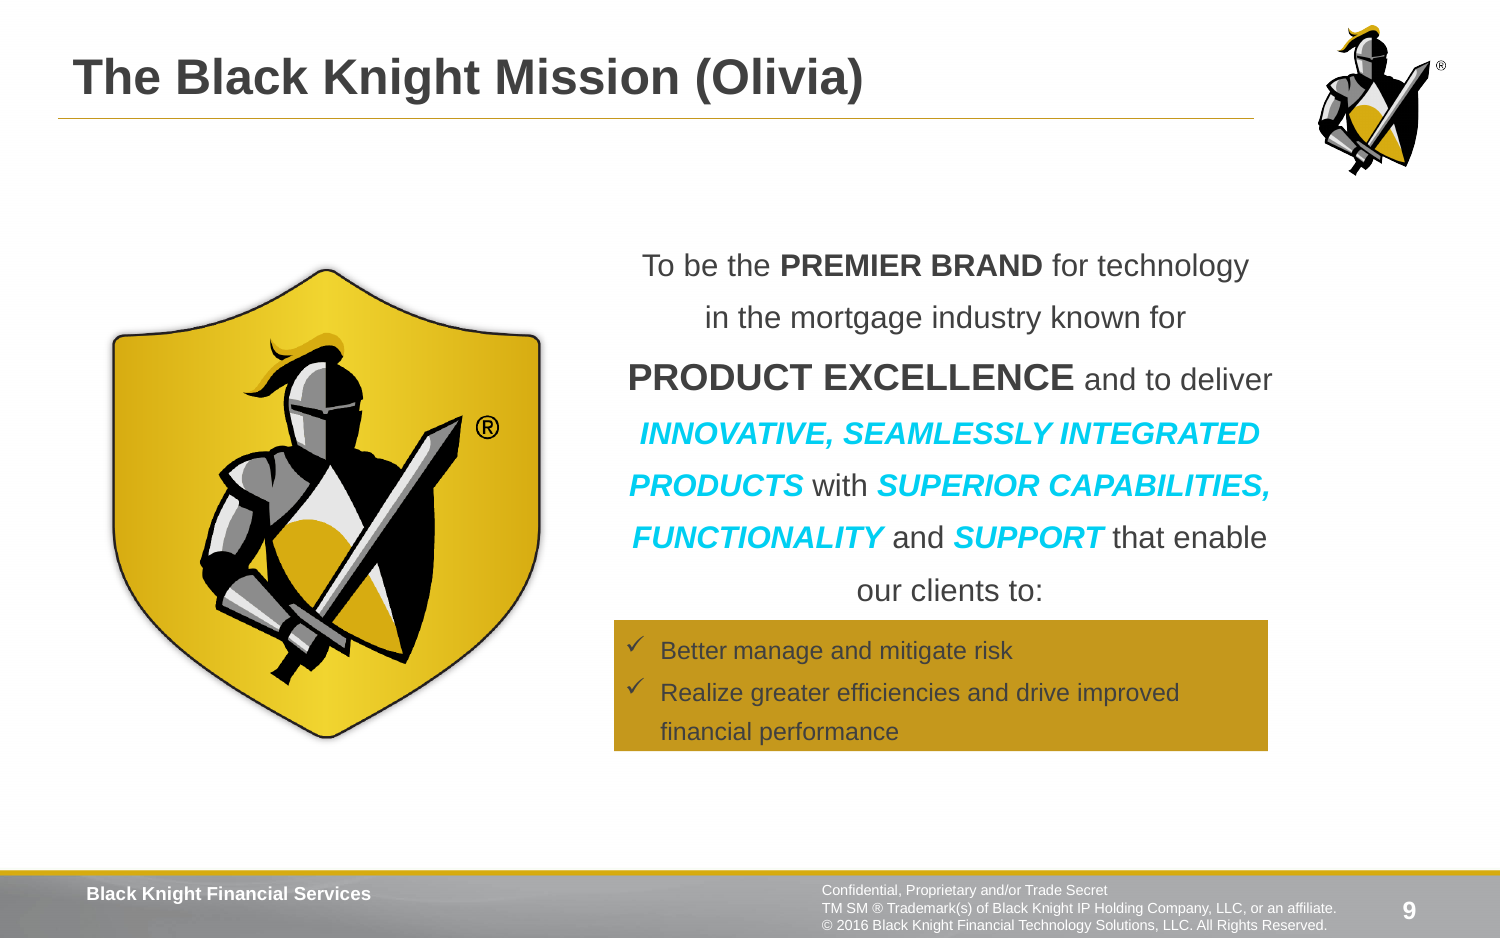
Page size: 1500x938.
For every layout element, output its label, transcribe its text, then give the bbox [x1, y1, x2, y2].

title The Black Knight Mission (Olivia) [57, 31, 1255, 119]
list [94, 258, 560, 755]
text_box To be the PREMIER BRAND for technology in the mortgage industry known for PRODUCT EXCELLENCE and to deliver INNOVATIVE, SEAMLESSLY INTEGRATED PRODUCTS with SUPERIOR CAPABILITIES, FUNCTIONALITY and SUPPORT that enable our clients to: [613, 224, 1287, 614]
picture [0, 0, 1500, 938]
text_box Better manage and mitigate risk Realize greater efficiencies and drive improved financial performance [614, 620, 1268, 752]
